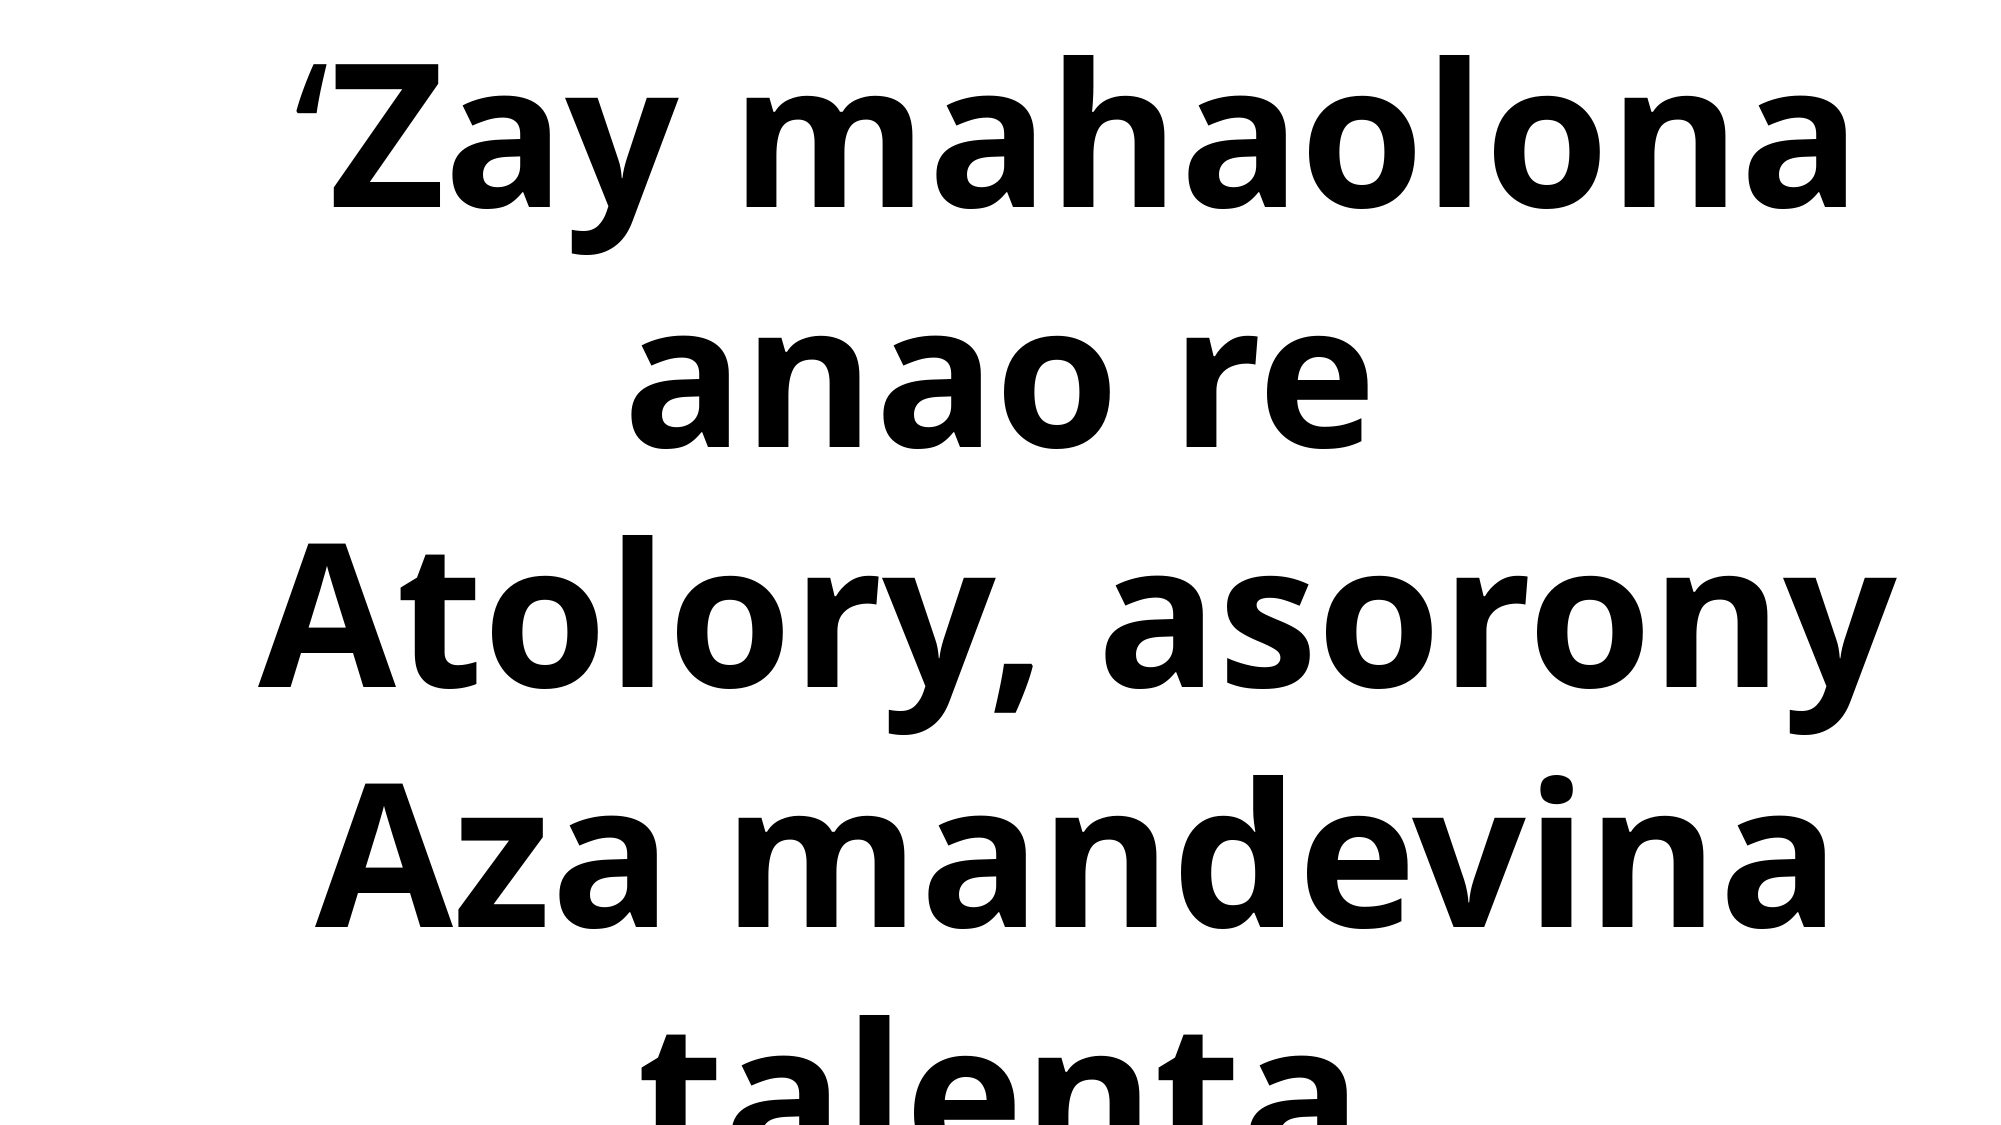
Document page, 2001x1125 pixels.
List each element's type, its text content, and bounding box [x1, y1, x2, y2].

text_box ‘Zay mahaolona anao re Atolory, asorony Aza mandevina talenta Fa anondroty Firenena e ! [0, 0, 2000, 1125]
